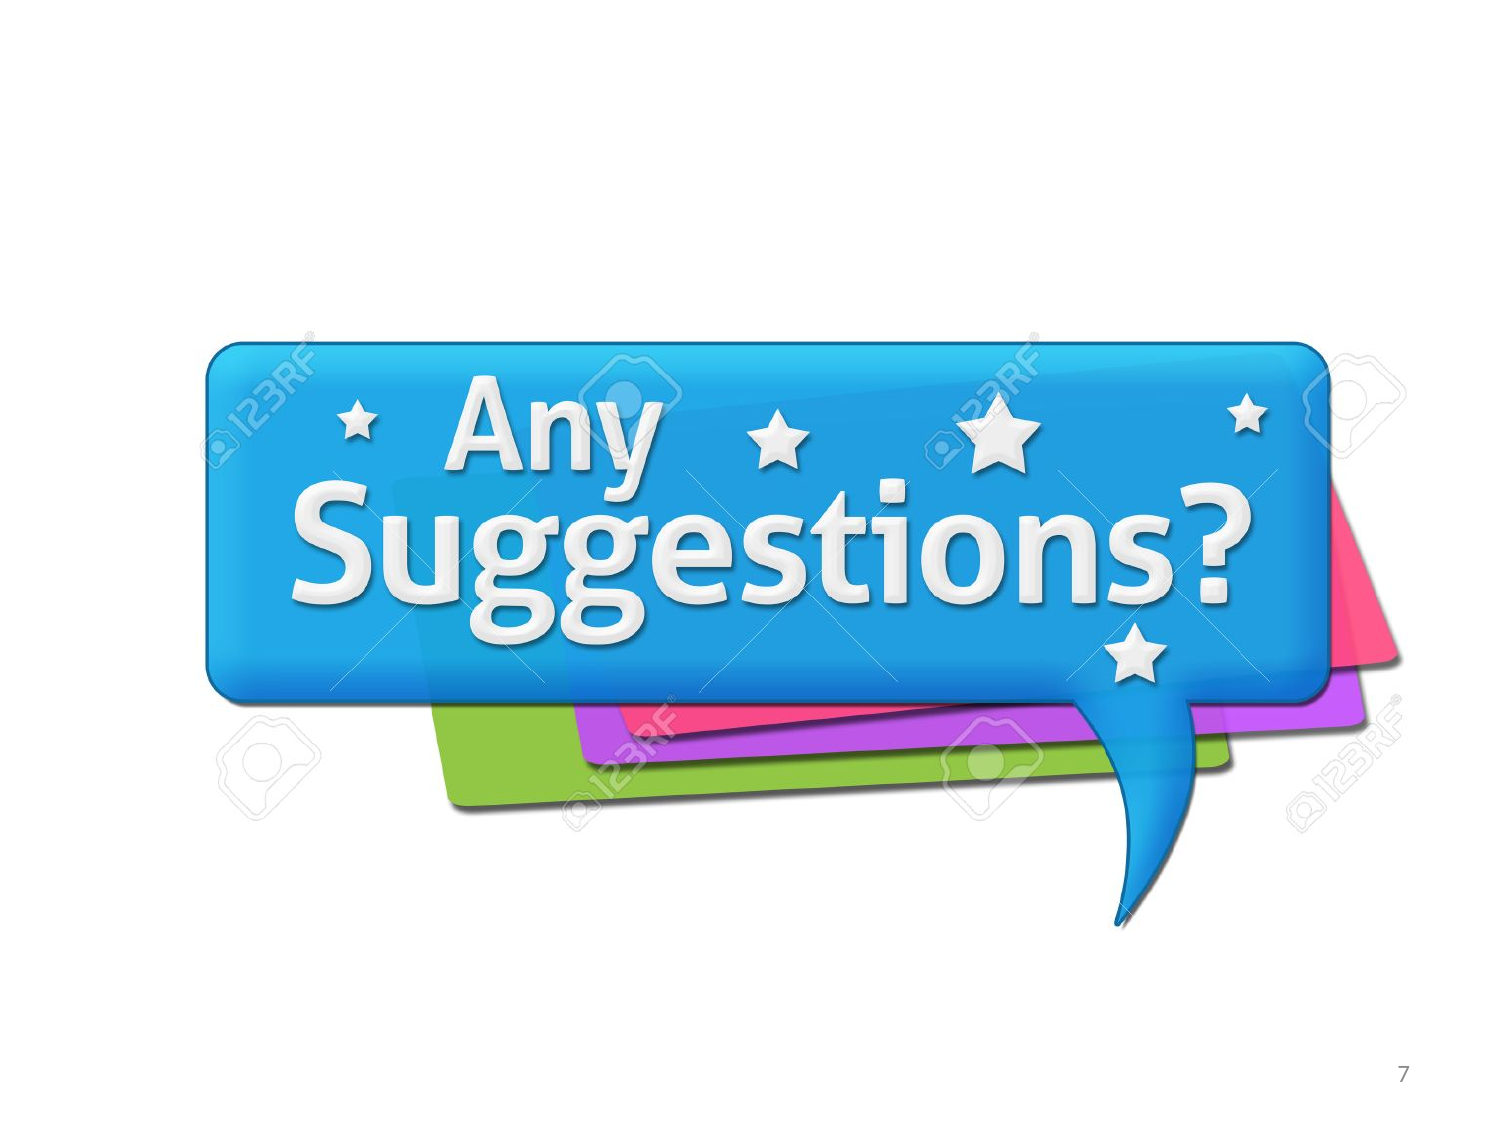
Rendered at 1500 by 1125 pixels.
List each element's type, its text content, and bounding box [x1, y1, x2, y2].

slide_number 7 [1074, 1042, 1425, 1103]
picture [162, 300, 1443, 967]
